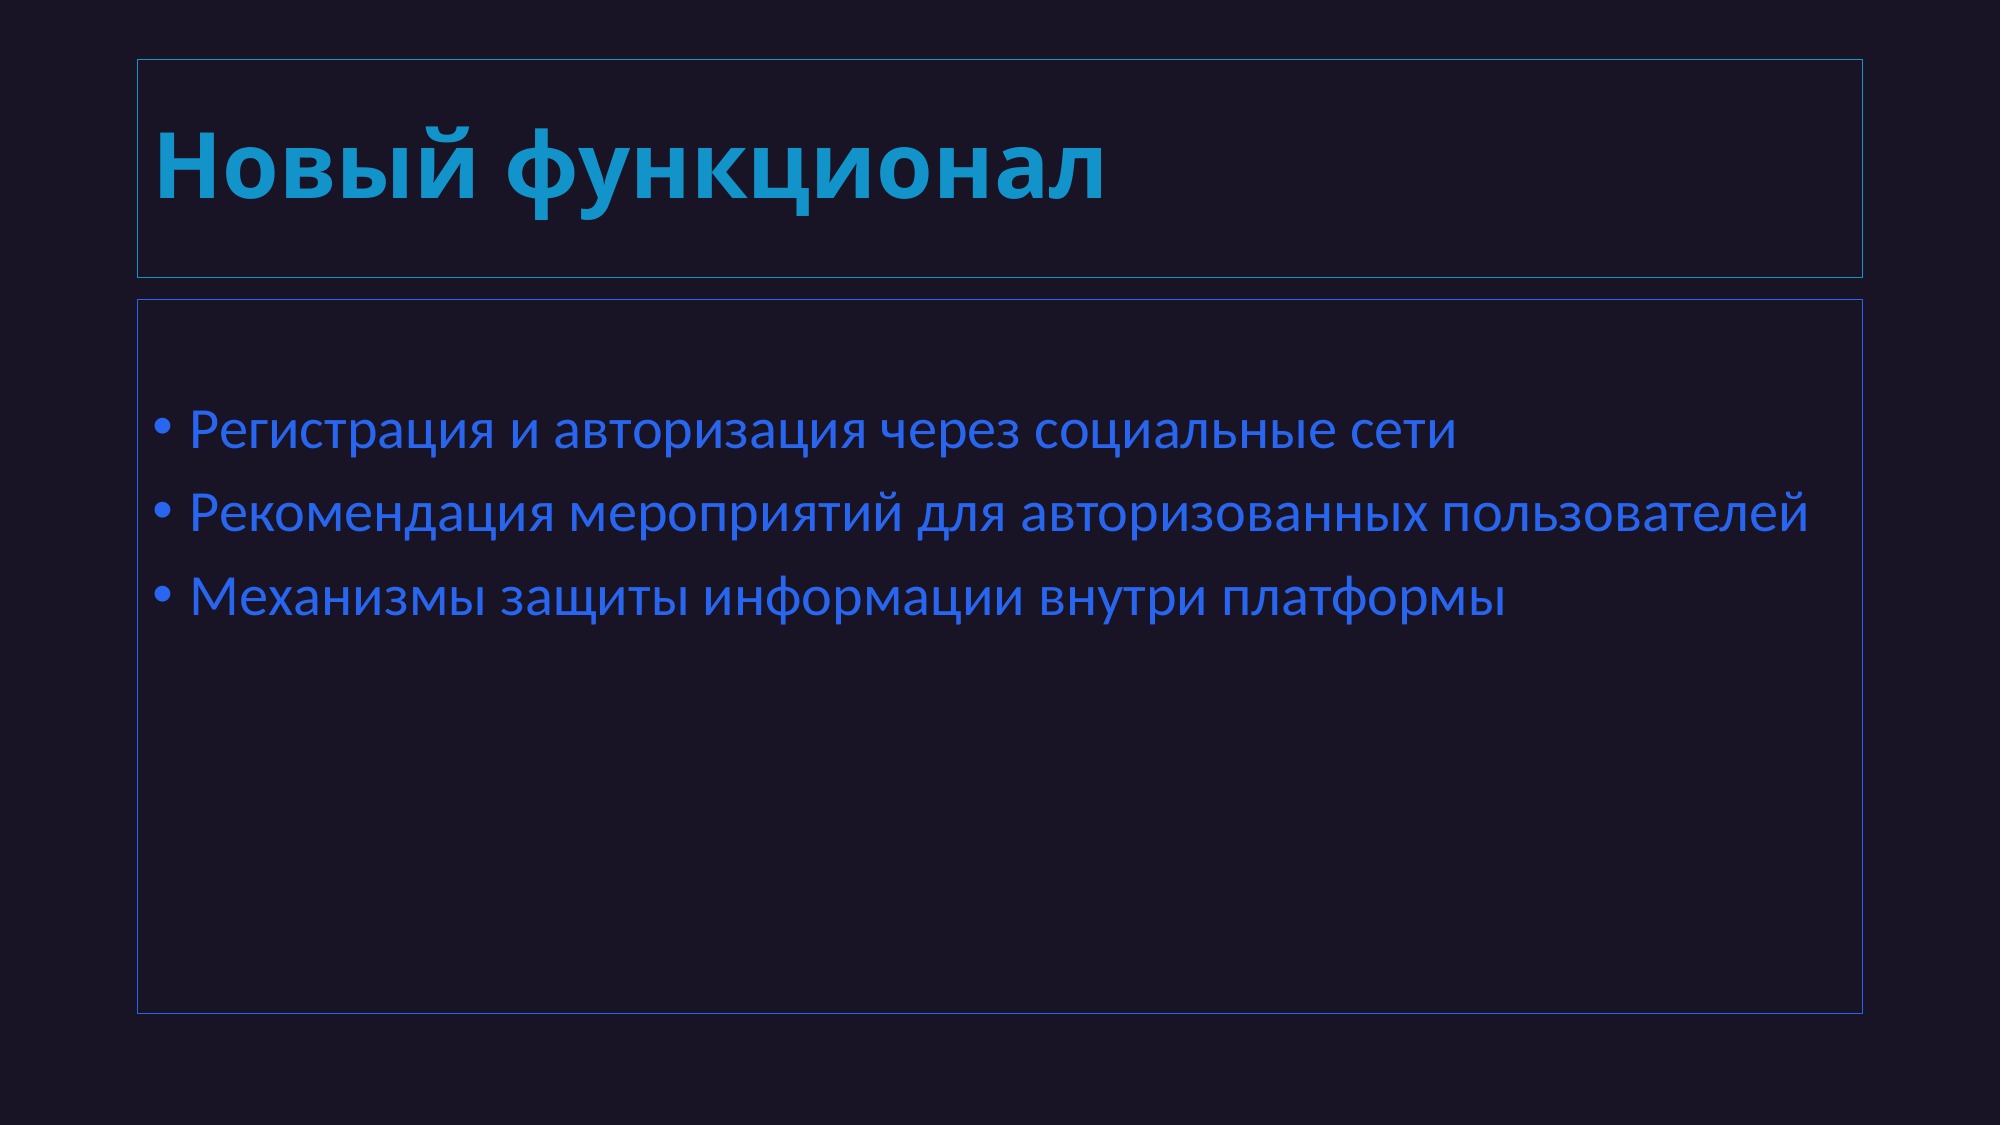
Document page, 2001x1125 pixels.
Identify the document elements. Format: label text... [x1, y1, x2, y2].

title Новый функционал [137, 59, 1863, 278]
list Регистрация и авторизация через социальные сети Рекомендация мероприятий для авторизованных пользователей Механизмы защиты информации внутри платформы [137, 299, 1863, 1014]
